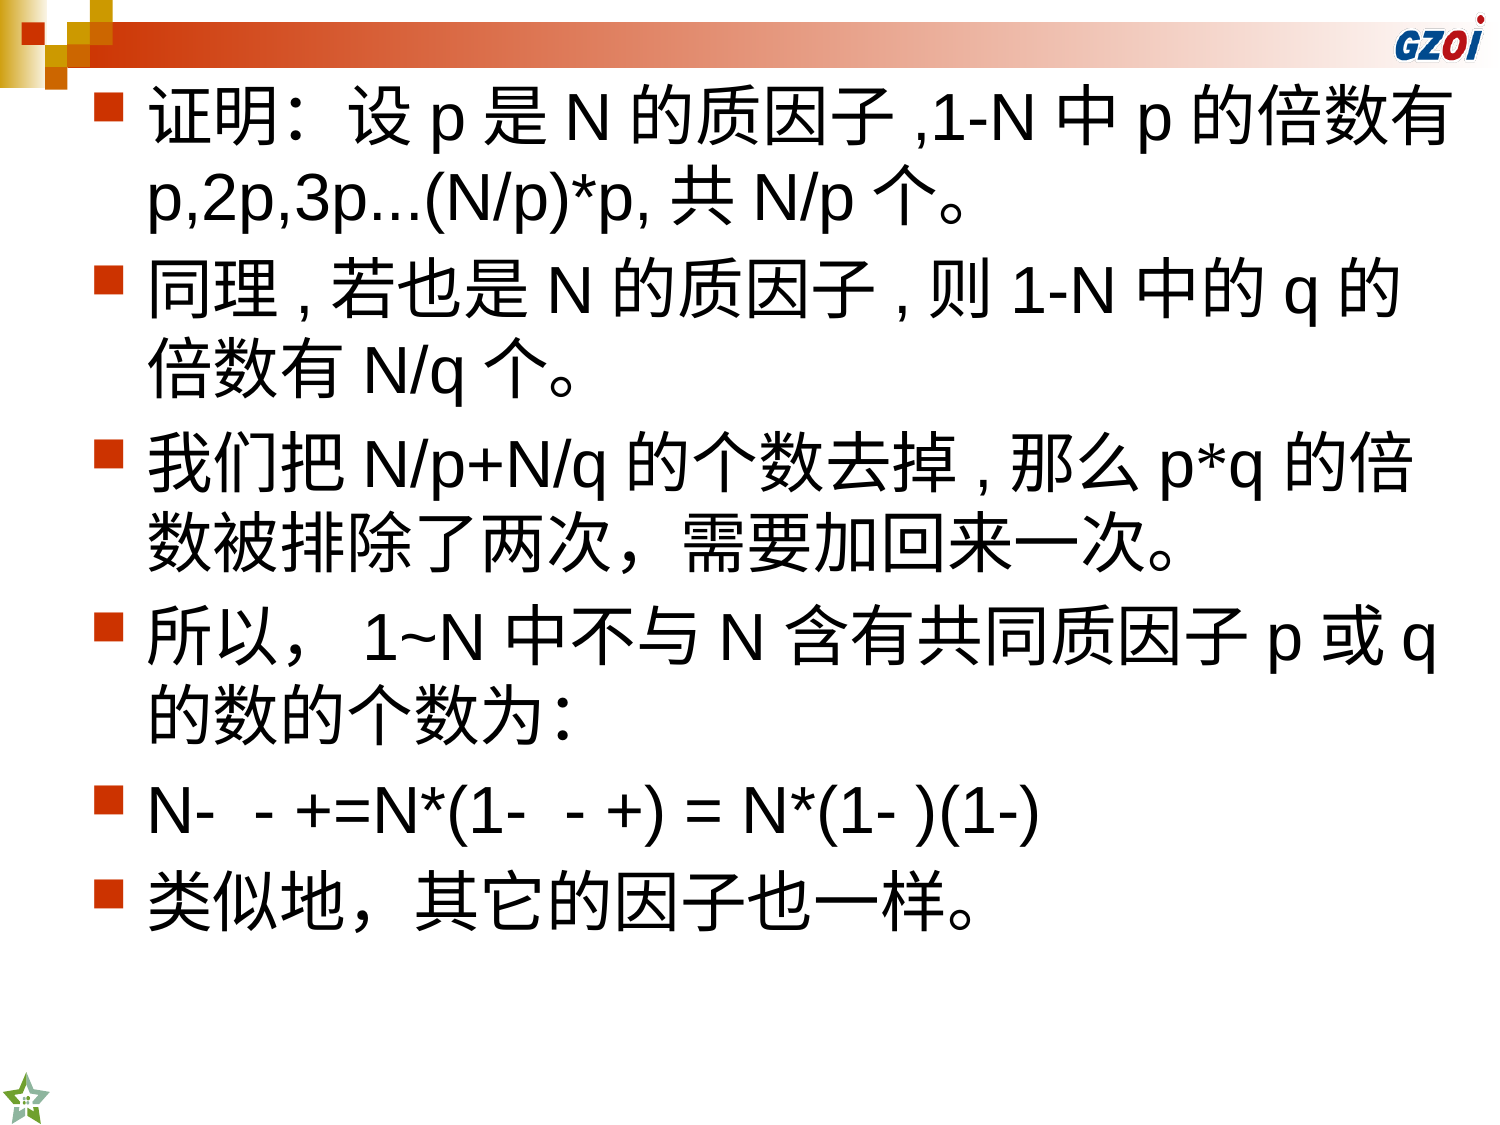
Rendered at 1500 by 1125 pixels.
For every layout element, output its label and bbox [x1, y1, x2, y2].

picture [1392, 8, 1492, 72]
